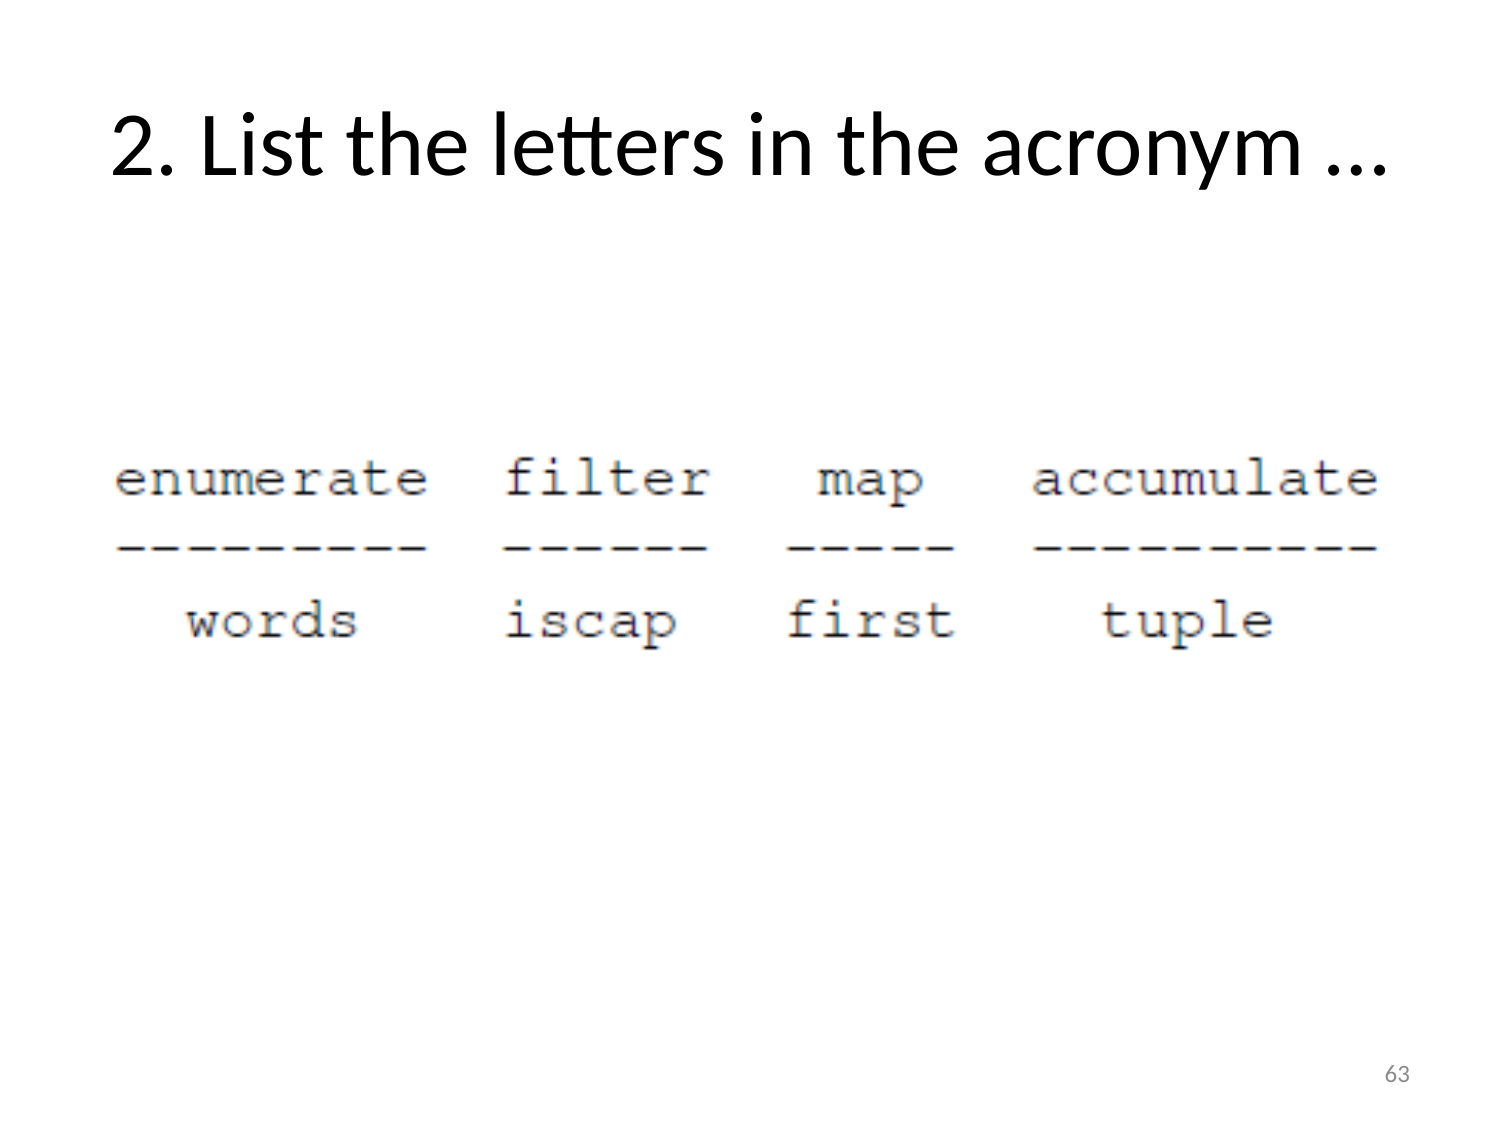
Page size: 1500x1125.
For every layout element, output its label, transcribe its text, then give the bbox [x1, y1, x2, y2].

title 2. List the letters in the acronym … [75, 45, 1425, 233]
slide_number 63 [1074, 1042, 1425, 1103]
picture [87, 440, 1411, 676]
